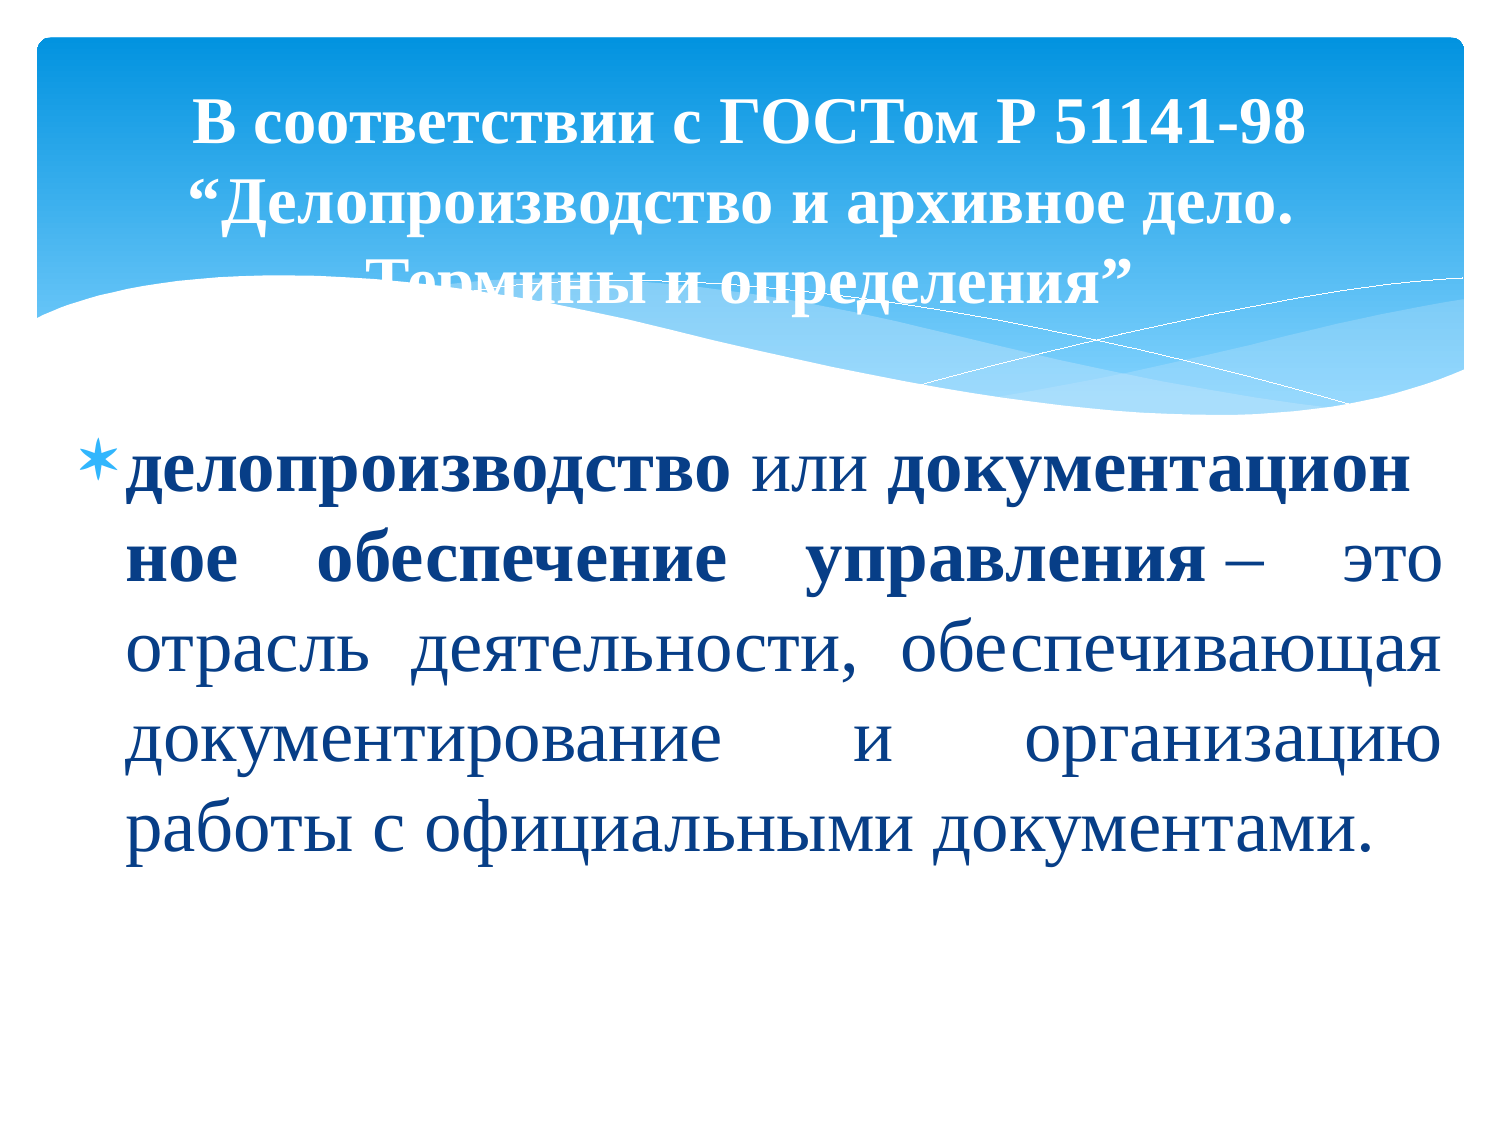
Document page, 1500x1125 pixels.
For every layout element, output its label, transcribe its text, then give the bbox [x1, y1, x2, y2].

list делопроизводство или документационное обеспечение управления – это отрасль деятельности, обеспечивающая документирование и организацию работы с официальными документами. [64, 408, 1459, 1005]
title В соответствии с ГОСТом Р 51141-98 “Делопроизводство и архивное дело. Термины и определения” [75, 55, 1425, 339]
